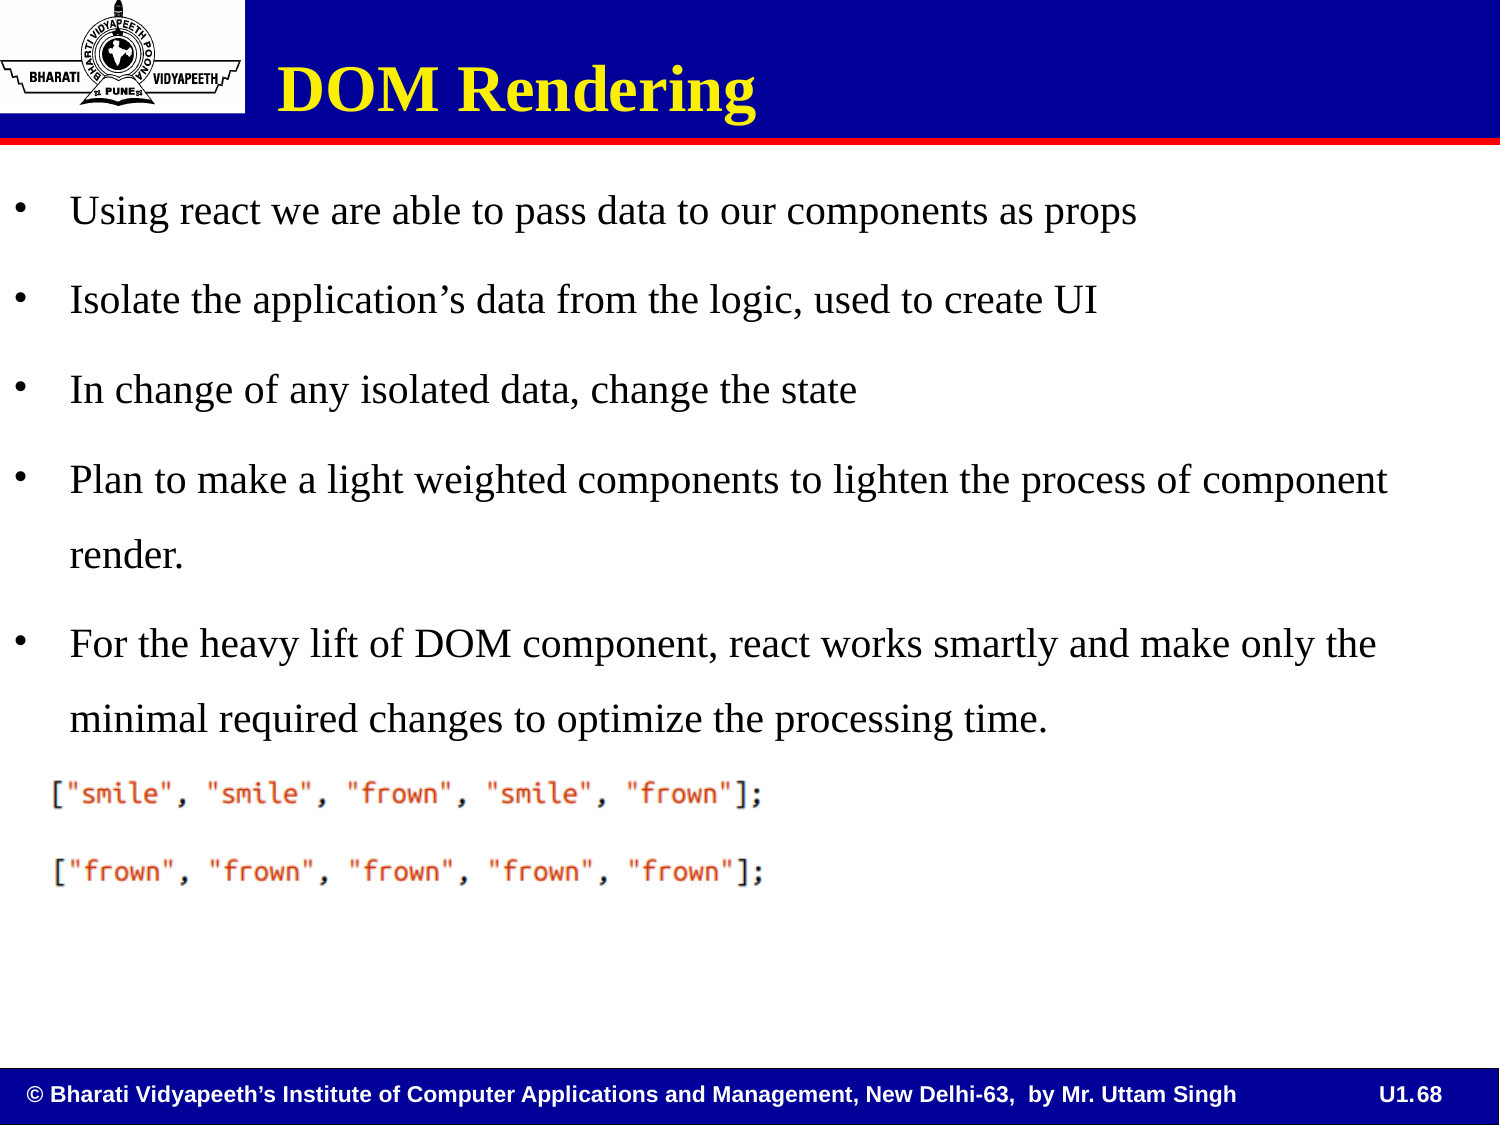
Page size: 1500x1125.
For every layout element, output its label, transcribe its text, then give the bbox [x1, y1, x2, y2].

picture [24, 762, 780, 832]
picture [45, 837, 780, 912]
list Using react we are able to pass data to our components as props Isolate the application’s data from the logic, used to create UI In change of any isolated data, change the state Plan to make a light weighted components to lighten the process of component render. For the heavy lift of DOM component, react works smartly and make only the minimal required changes to optimize the processing time. [0, 149, 1500, 1076]
picture [0, 0, 241, 106]
text_box DOM Rendering [262, 37, 1500, 149]
